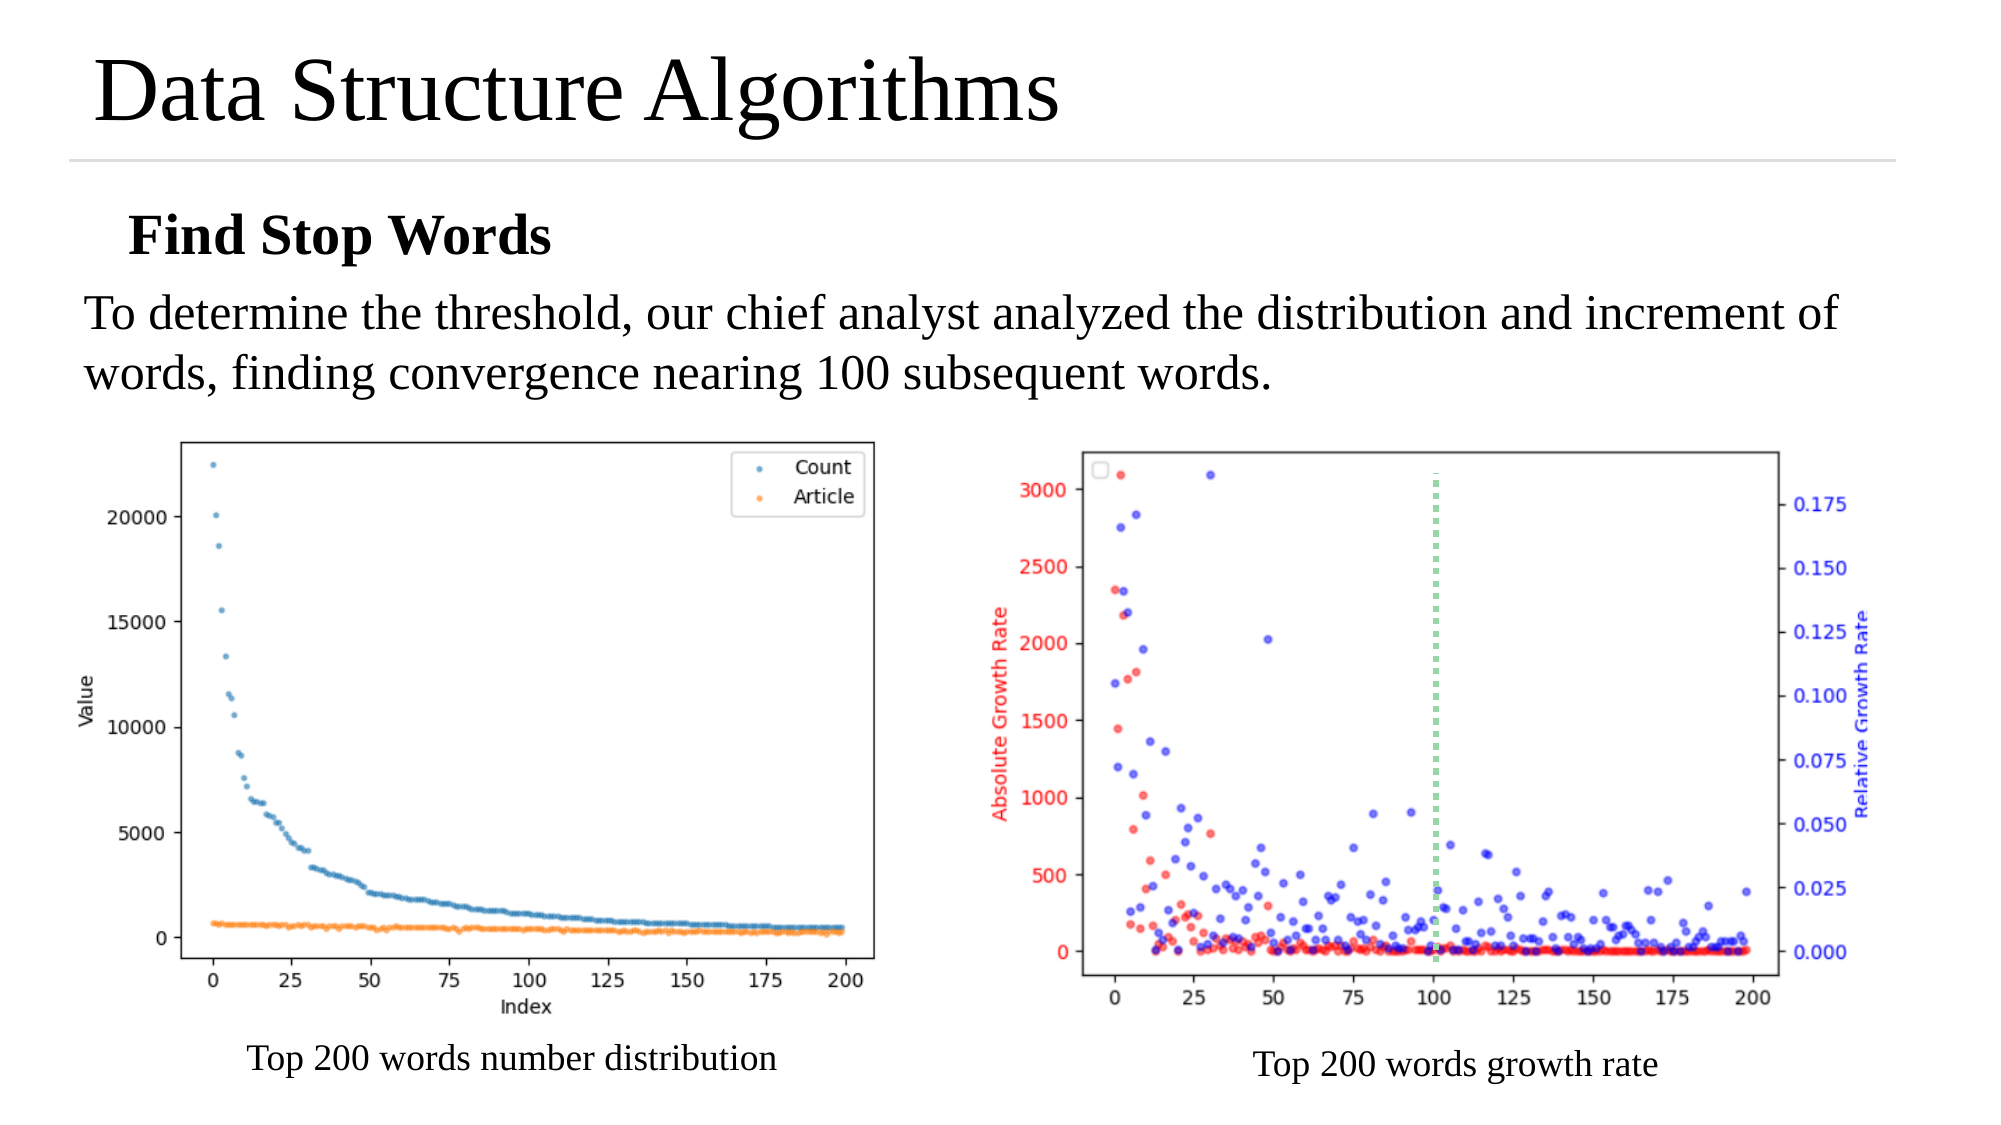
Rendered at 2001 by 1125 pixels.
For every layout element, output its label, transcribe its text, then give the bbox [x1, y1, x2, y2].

title Data Structure Algorithms [92, 0, 1133, 178]
text_box Find Stop Words [114, 189, 613, 272]
text_box To determine the threshold, our chief analyst analyzed the distribution and increment of words, finding convergence nearing 100 subsequent words. [69, 272, 1962, 407]
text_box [982, 448, 1876, 1020]
text_box Top 200 words number distribution [231, 1032, 957, 1086]
picture [69, 361, 963, 1032]
text_box Top 200 words growth rate [1237, 1031, 1730, 1092]
